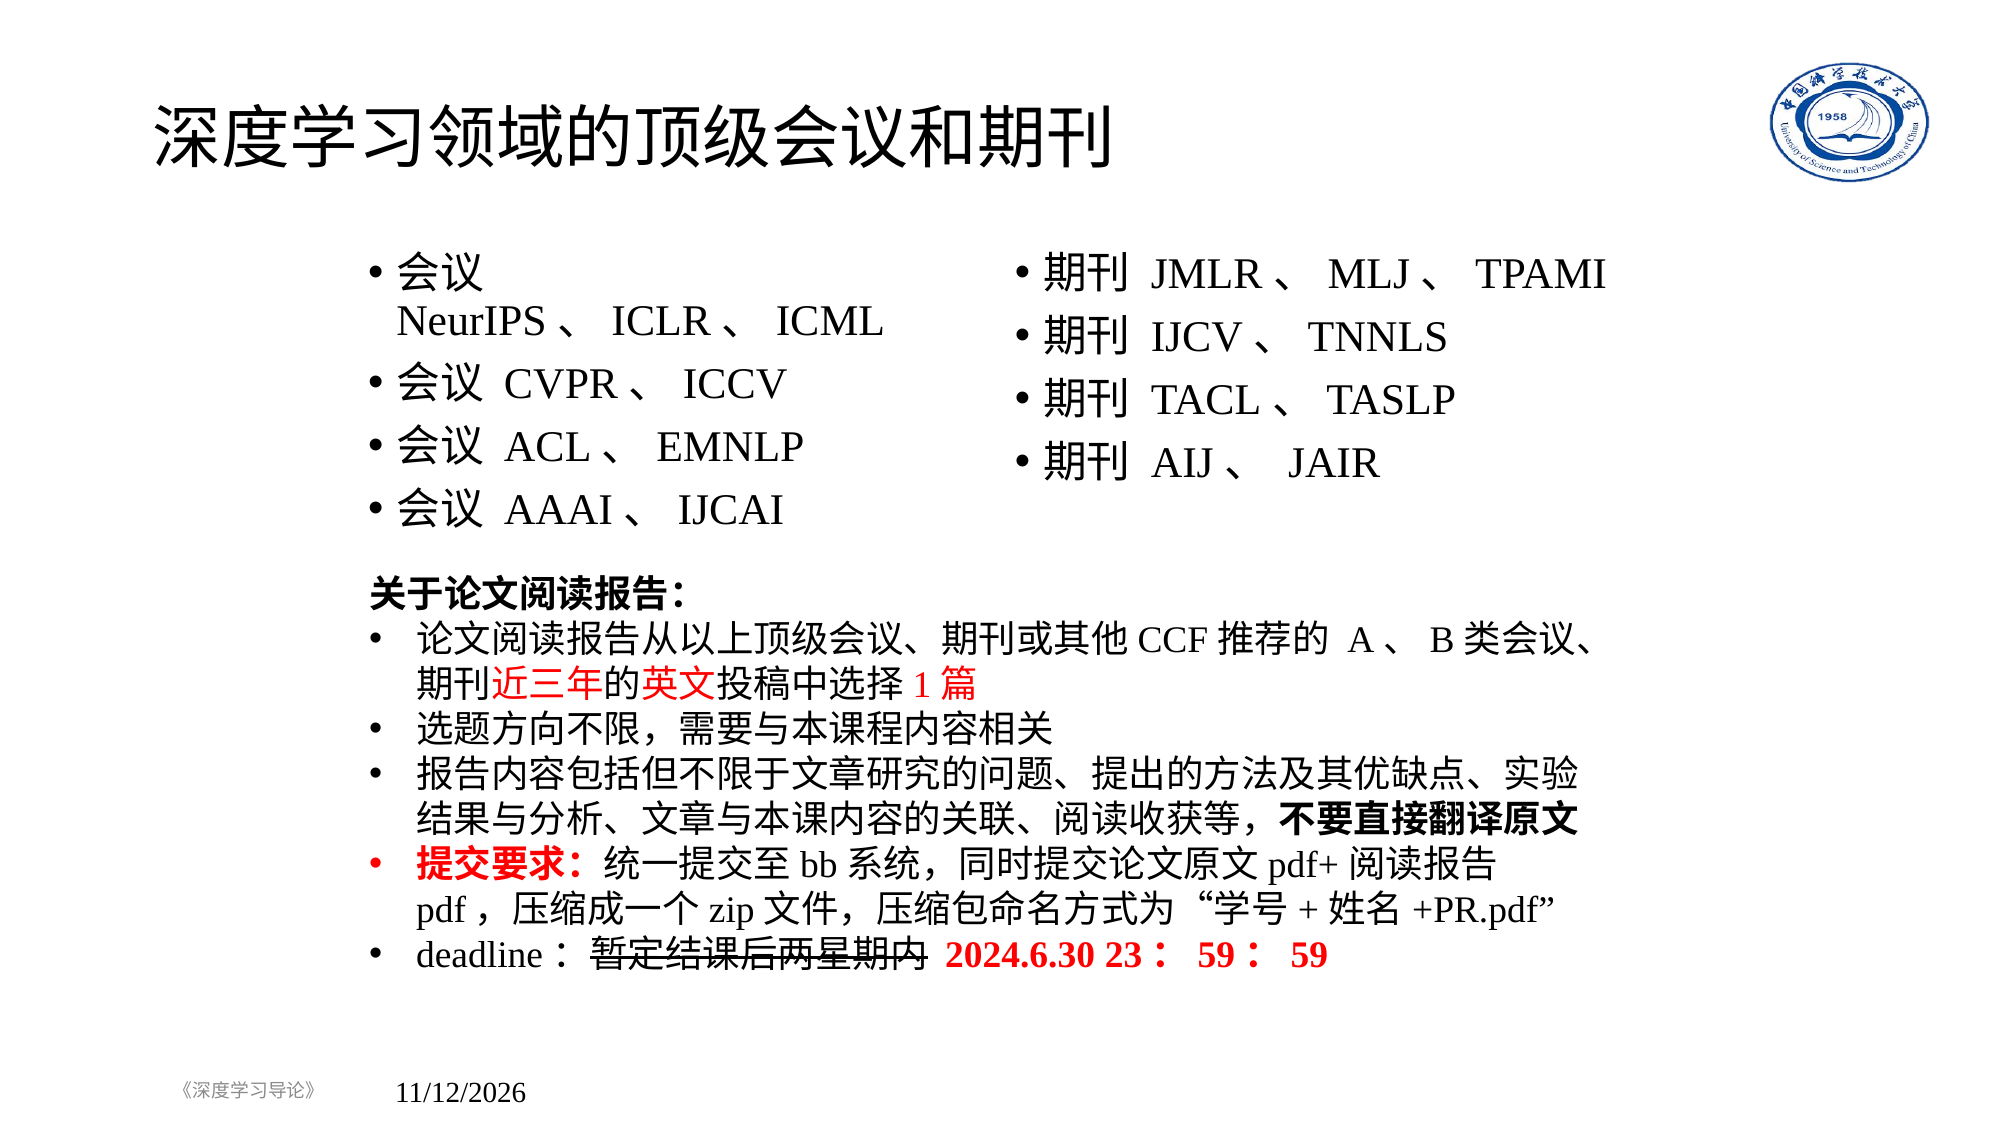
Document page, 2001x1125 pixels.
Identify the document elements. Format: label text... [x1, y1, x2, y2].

slide_number [380, 1068, 562, 1113]
text_box 期刊 JMLR、MLJ、TPAMI 期刊 IJCV、TNNLS 期刊 TACL、TASLP 期刊 AIJ、 JAIR [999, 243, 1693, 563]
title 深度学习领域的顶级会议和期刊 [137, 59, 1863, 221]
slide_number [1830, 144, 1968, 205]
picture [1863, 59, 1934, 144]
list 会议 NeurIPS、ICLR、ICML 会议 CVPR、ICCV 会议 ACL、EMNLP 会议 AAAI、IJCAI [353, 243, 999, 651]
footer 《深度学习导论》 [138, 1068, 360, 1113]
text_box 关于论文阅读报告： 论文阅读报告从以上顶级会议、期刊或其他CCF推荐的 A、B类会议、期刊近三年的英文投稿中选择1篇 选题方向不限，需要与本课程内容相关 报告内容包括但不限于文章研究的问题、提出的方法及其优缺点、实验结果与分析、文章与本课内容的关联、阅读收获等，不要直接翻译原文 提交要求：统一提交至bb系统，同时提交论文原文pdf+阅读报告pdf，压缩成一个zip文件，压缩包命名方式为“学号+姓名+PR.pdf” deadline：暂定结课后两星期内 2024.6.30 23：59：59 [354, 562, 1616, 1028]
